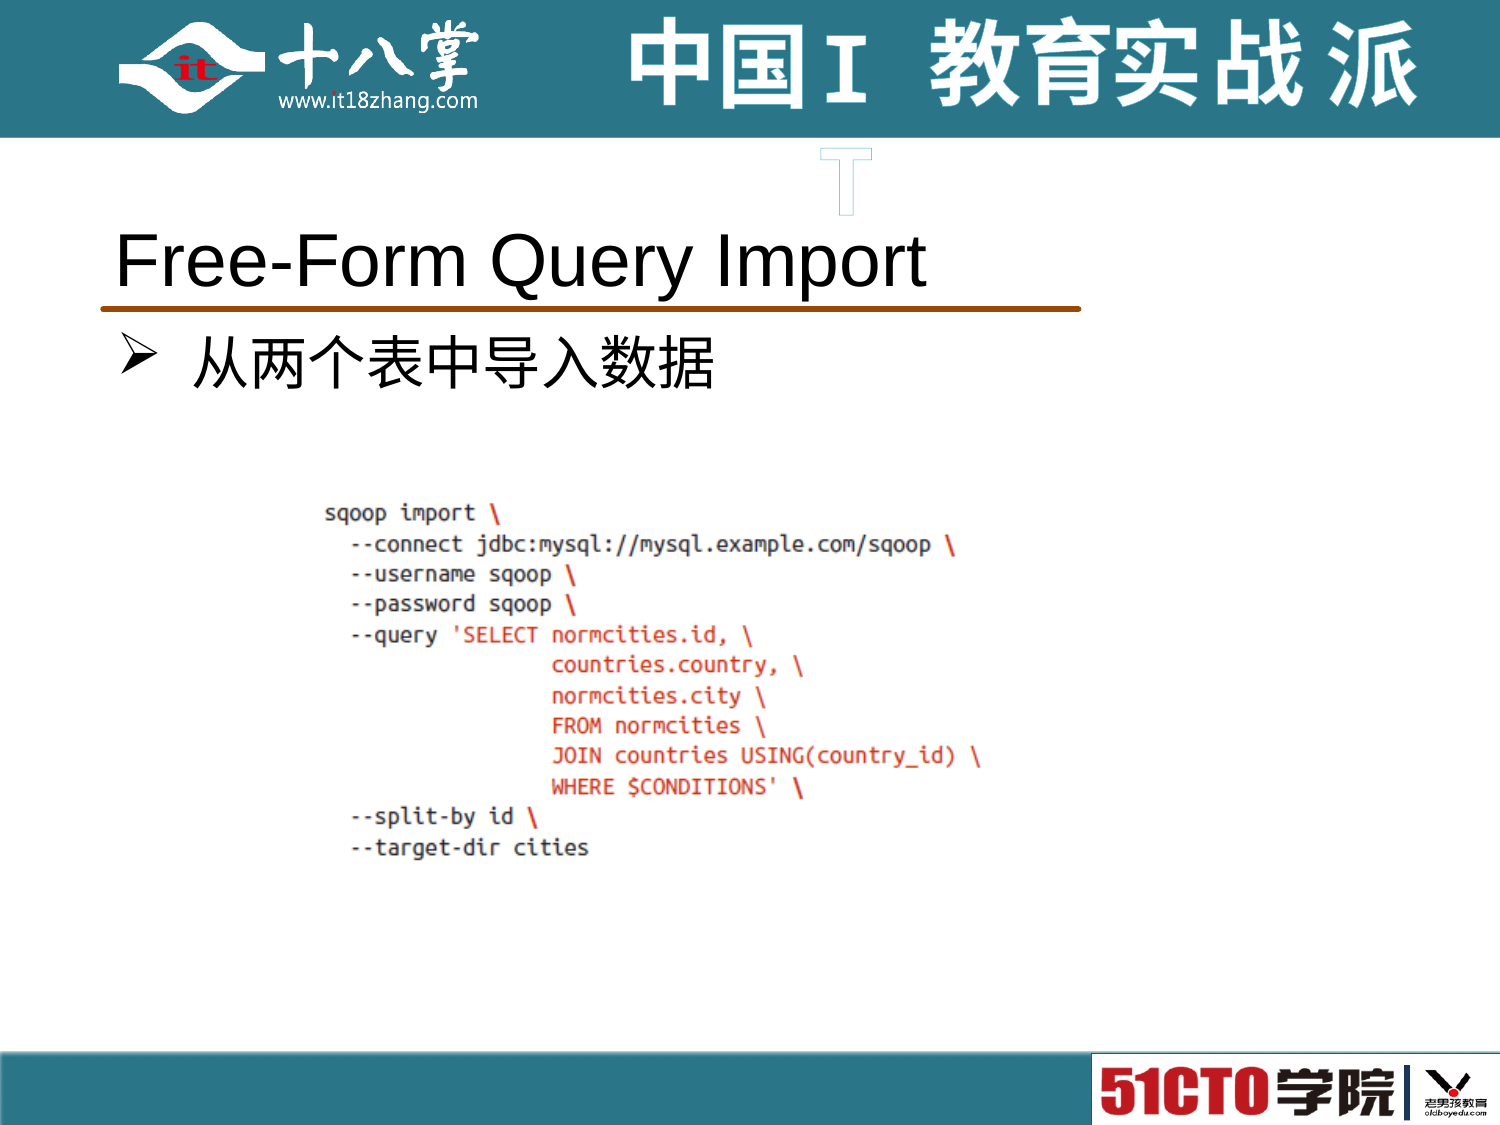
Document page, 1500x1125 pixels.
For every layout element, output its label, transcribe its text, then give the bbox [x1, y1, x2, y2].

title Free-Form Query Import [100, 204, 1424, 303]
picture [302, 491, 1019, 877]
picture [1092, 1054, 1500, 1125]
picture [119, 20, 479, 114]
list 从两个表中导入数据 [101, 318, 1424, 1035]
